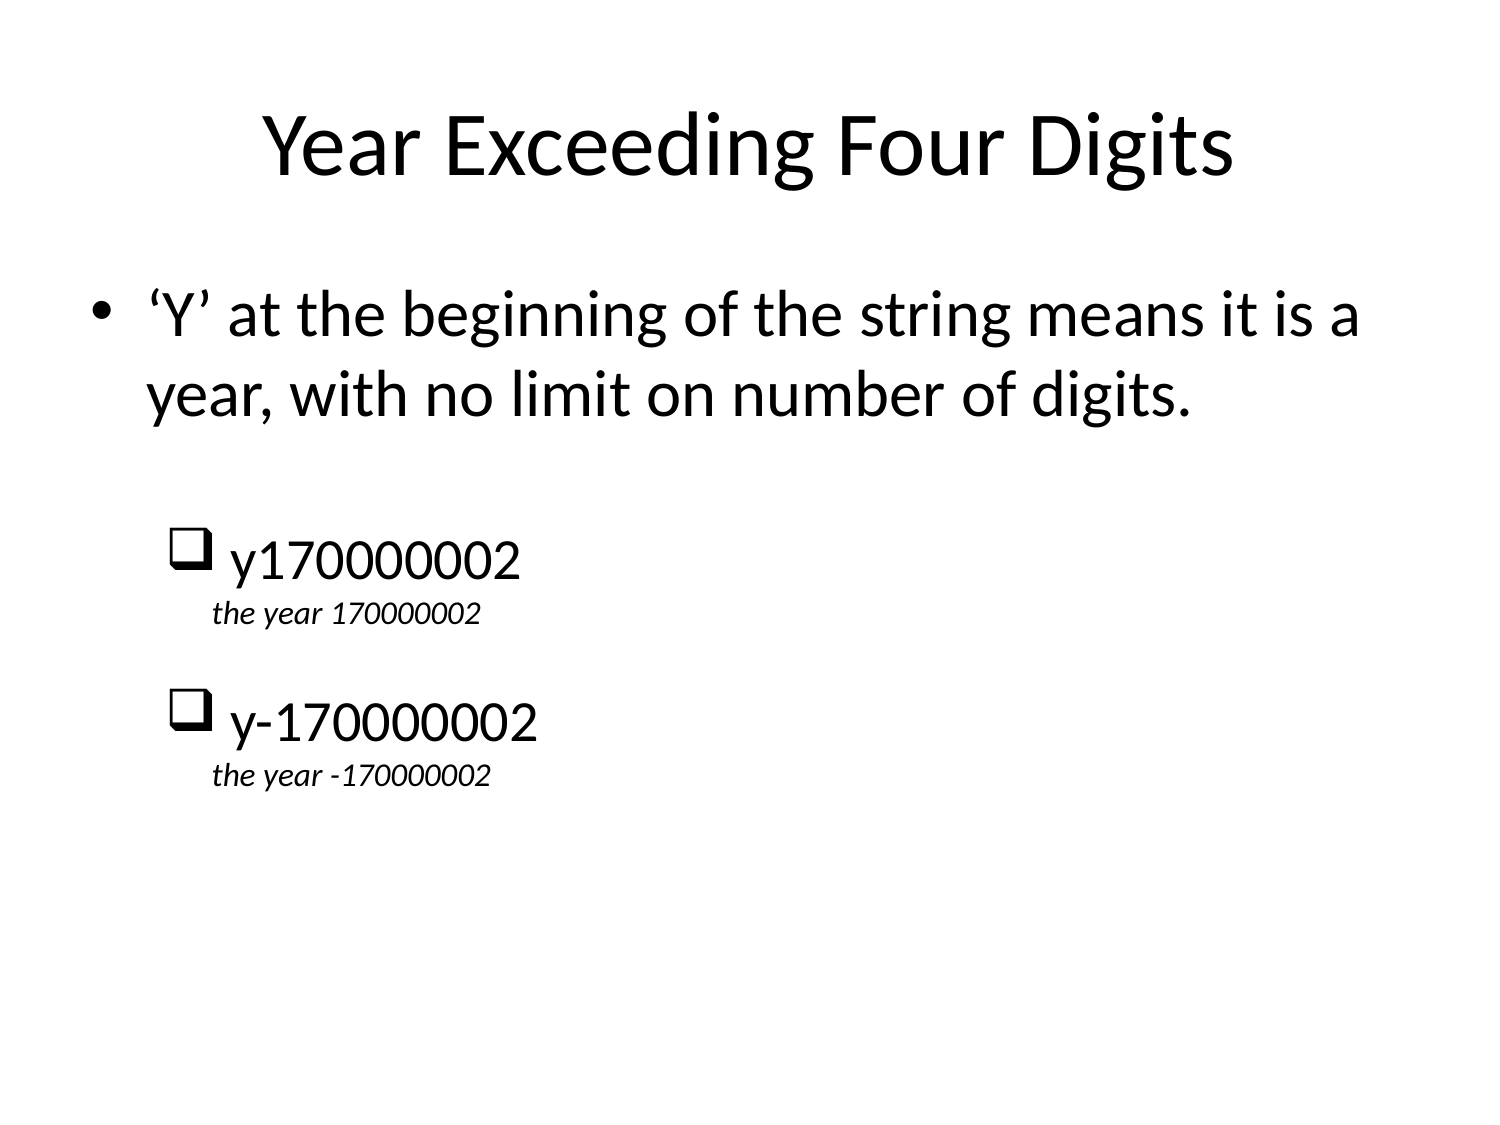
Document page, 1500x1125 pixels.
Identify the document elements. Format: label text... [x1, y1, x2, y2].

text_box Year Exceeding Four Digits [74, 45, 1425, 233]
text_box ‘Y’ at the beginning of the string means it is a year, with no limit on number of digits. y170000002 the year 170000002 y-170000002 the year -170000002 [74, 262, 1425, 1005]
